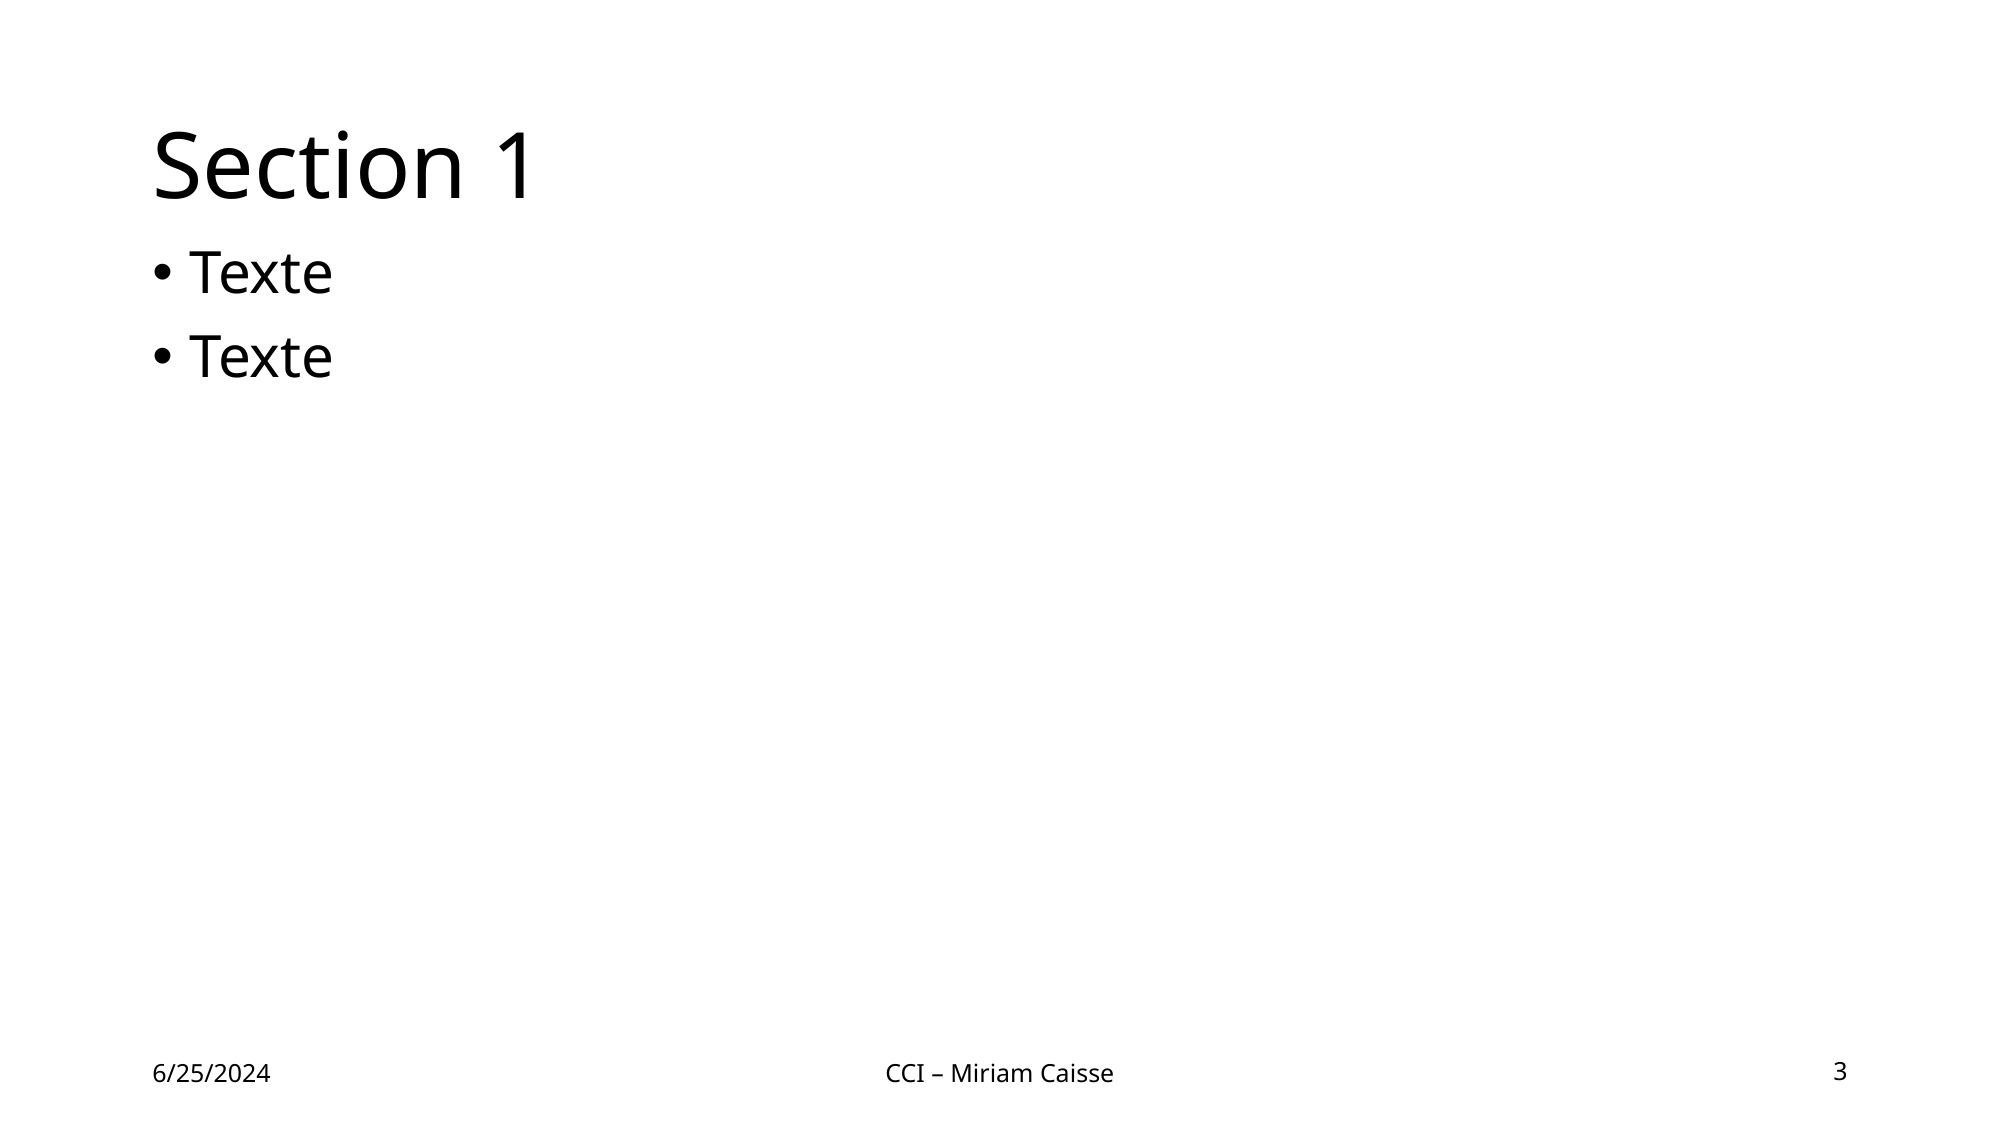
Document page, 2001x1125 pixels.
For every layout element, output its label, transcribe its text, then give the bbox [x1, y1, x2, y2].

footer CCI – Miriam Caisse [662, 1042, 1338, 1103]
list Texte Texte [137, 236, 1863, 1043]
title Section 1 [137, 59, 1863, 236]
slide_number 3 [1412, 1042, 1863, 1103]
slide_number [137, 1042, 588, 1103]
